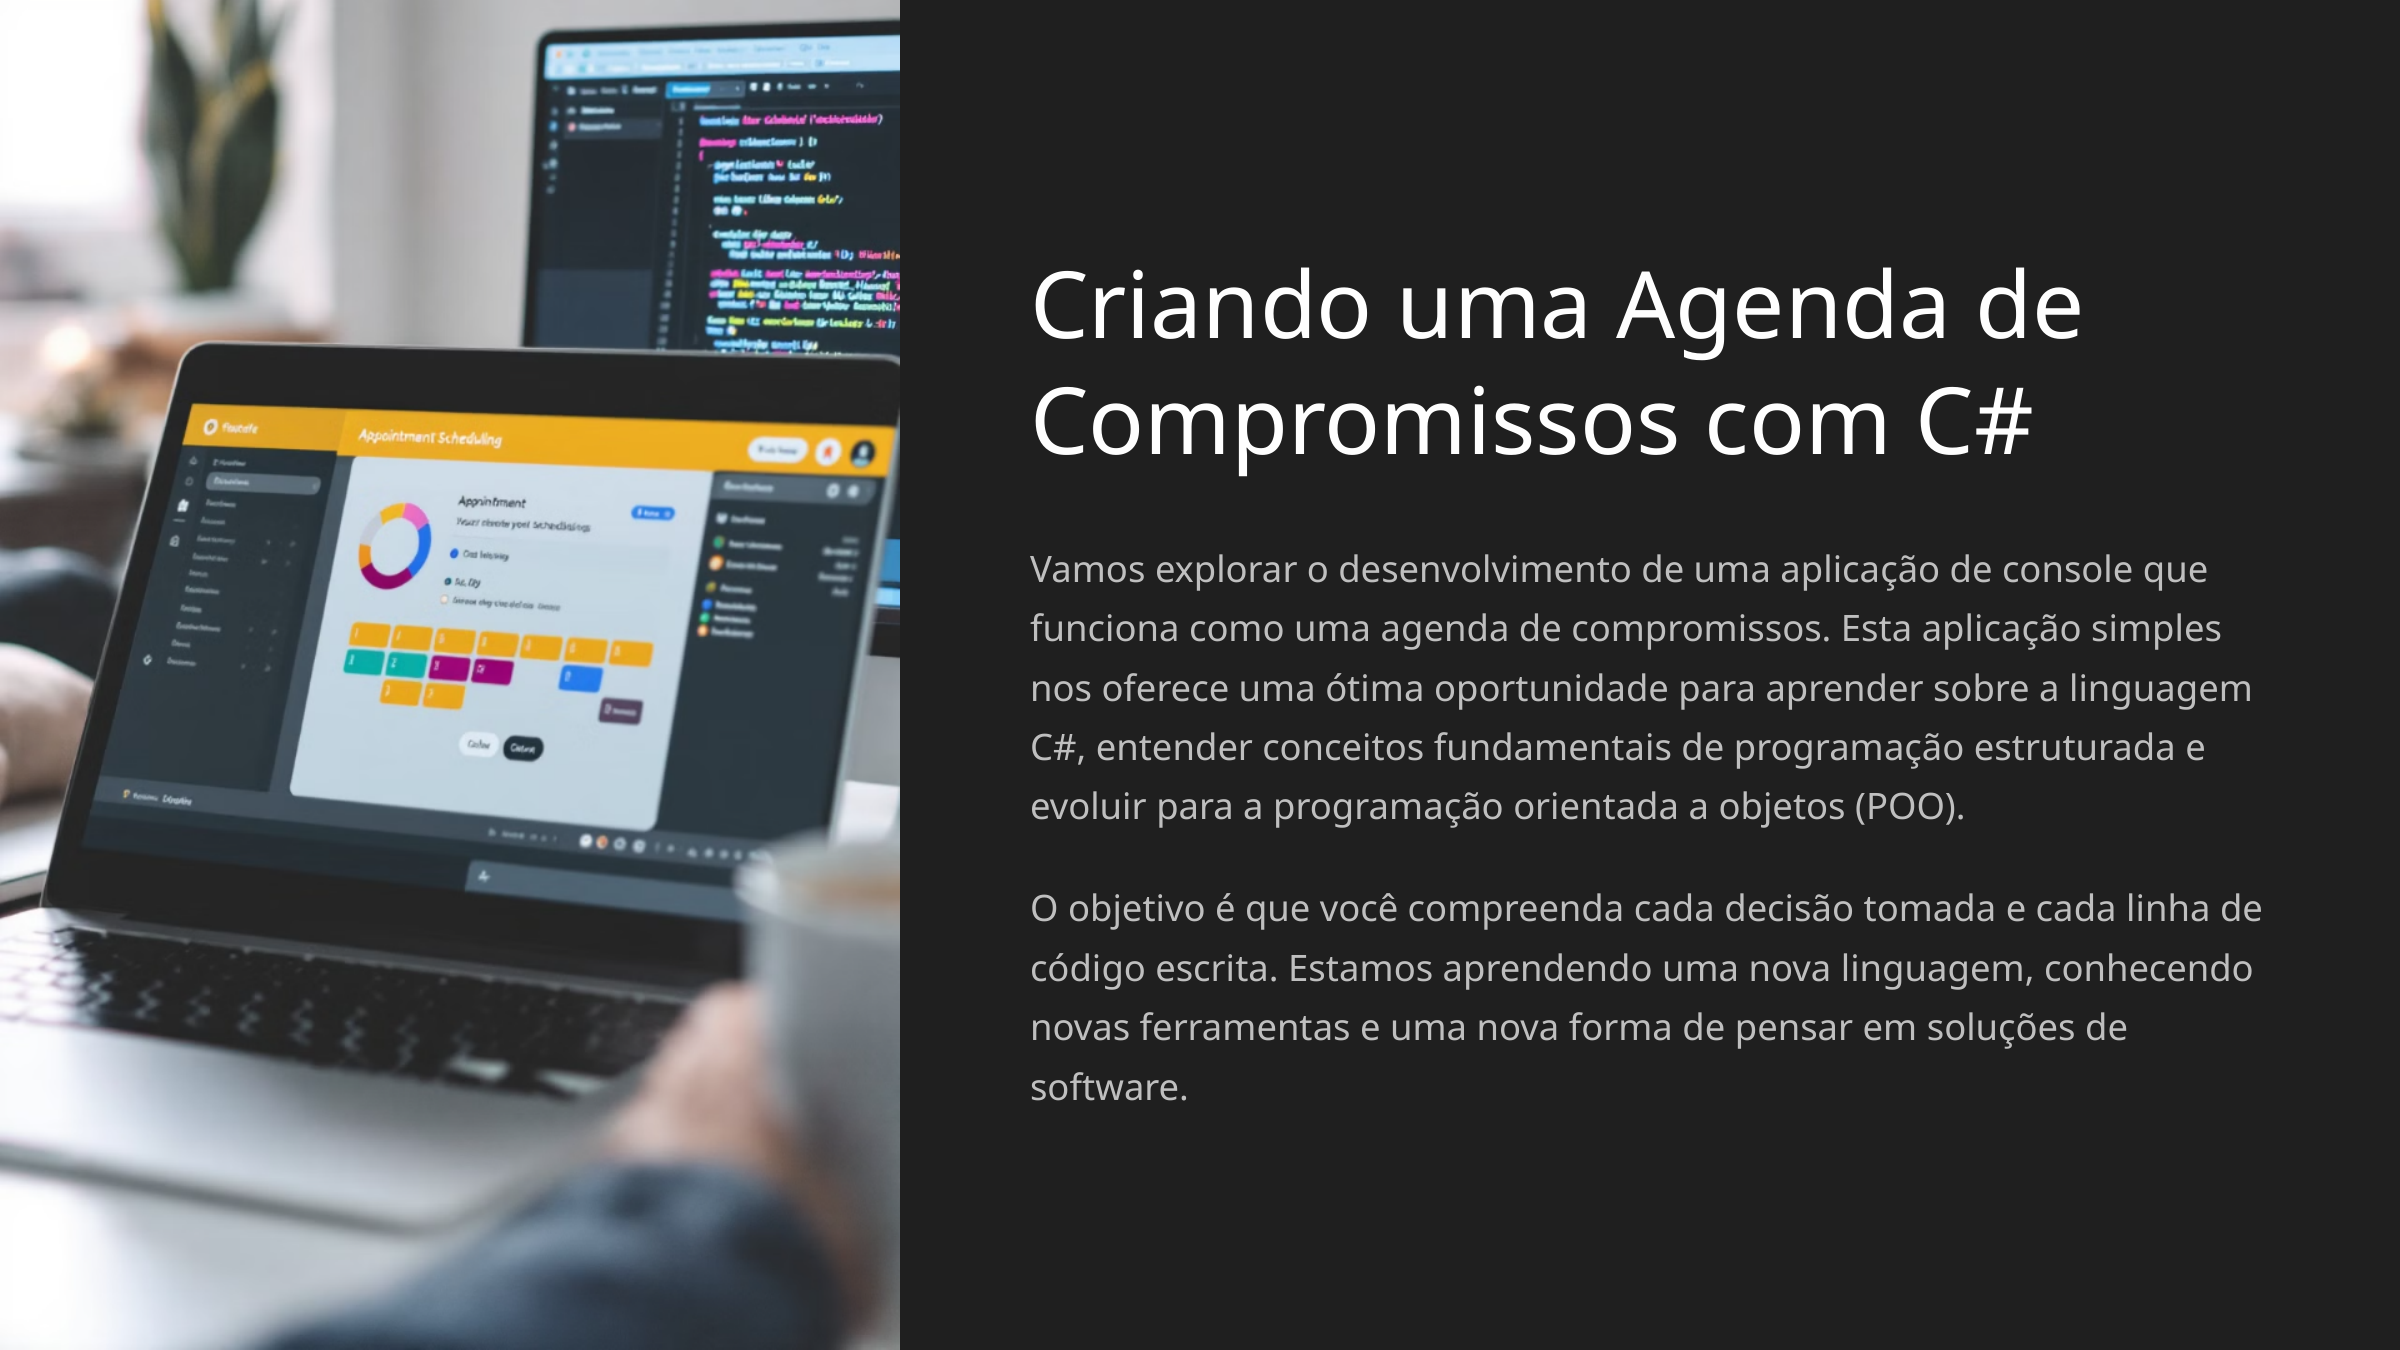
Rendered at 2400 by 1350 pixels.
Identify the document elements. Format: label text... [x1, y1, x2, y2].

text_box Vamos explorar o desenvolvimento de uma aplicação de console que funciona como uma agenda de compromissos. Esta aplicação simples nos oferece uma ótima oportunidade para aprender sobre a linguagem C#, entender conceitos fundamentais de programação estruturada e evoluir para a programação orientada a objetos (POO). [1030, 530, 2270, 828]
text_box Criando uma Agenda de Compromissos com C# [1030, 241, 2270, 475]
picture [0, 0, 900, 1350]
text_box O objetivo é que você compreenda cada decisão tomada e cada linha de código escrita. Estamos aprendendo uma nova linguagem, conhecendo novas ferramentas e uma nova forma de pensar em soluções de software. [1030, 869, 2270, 1108]
